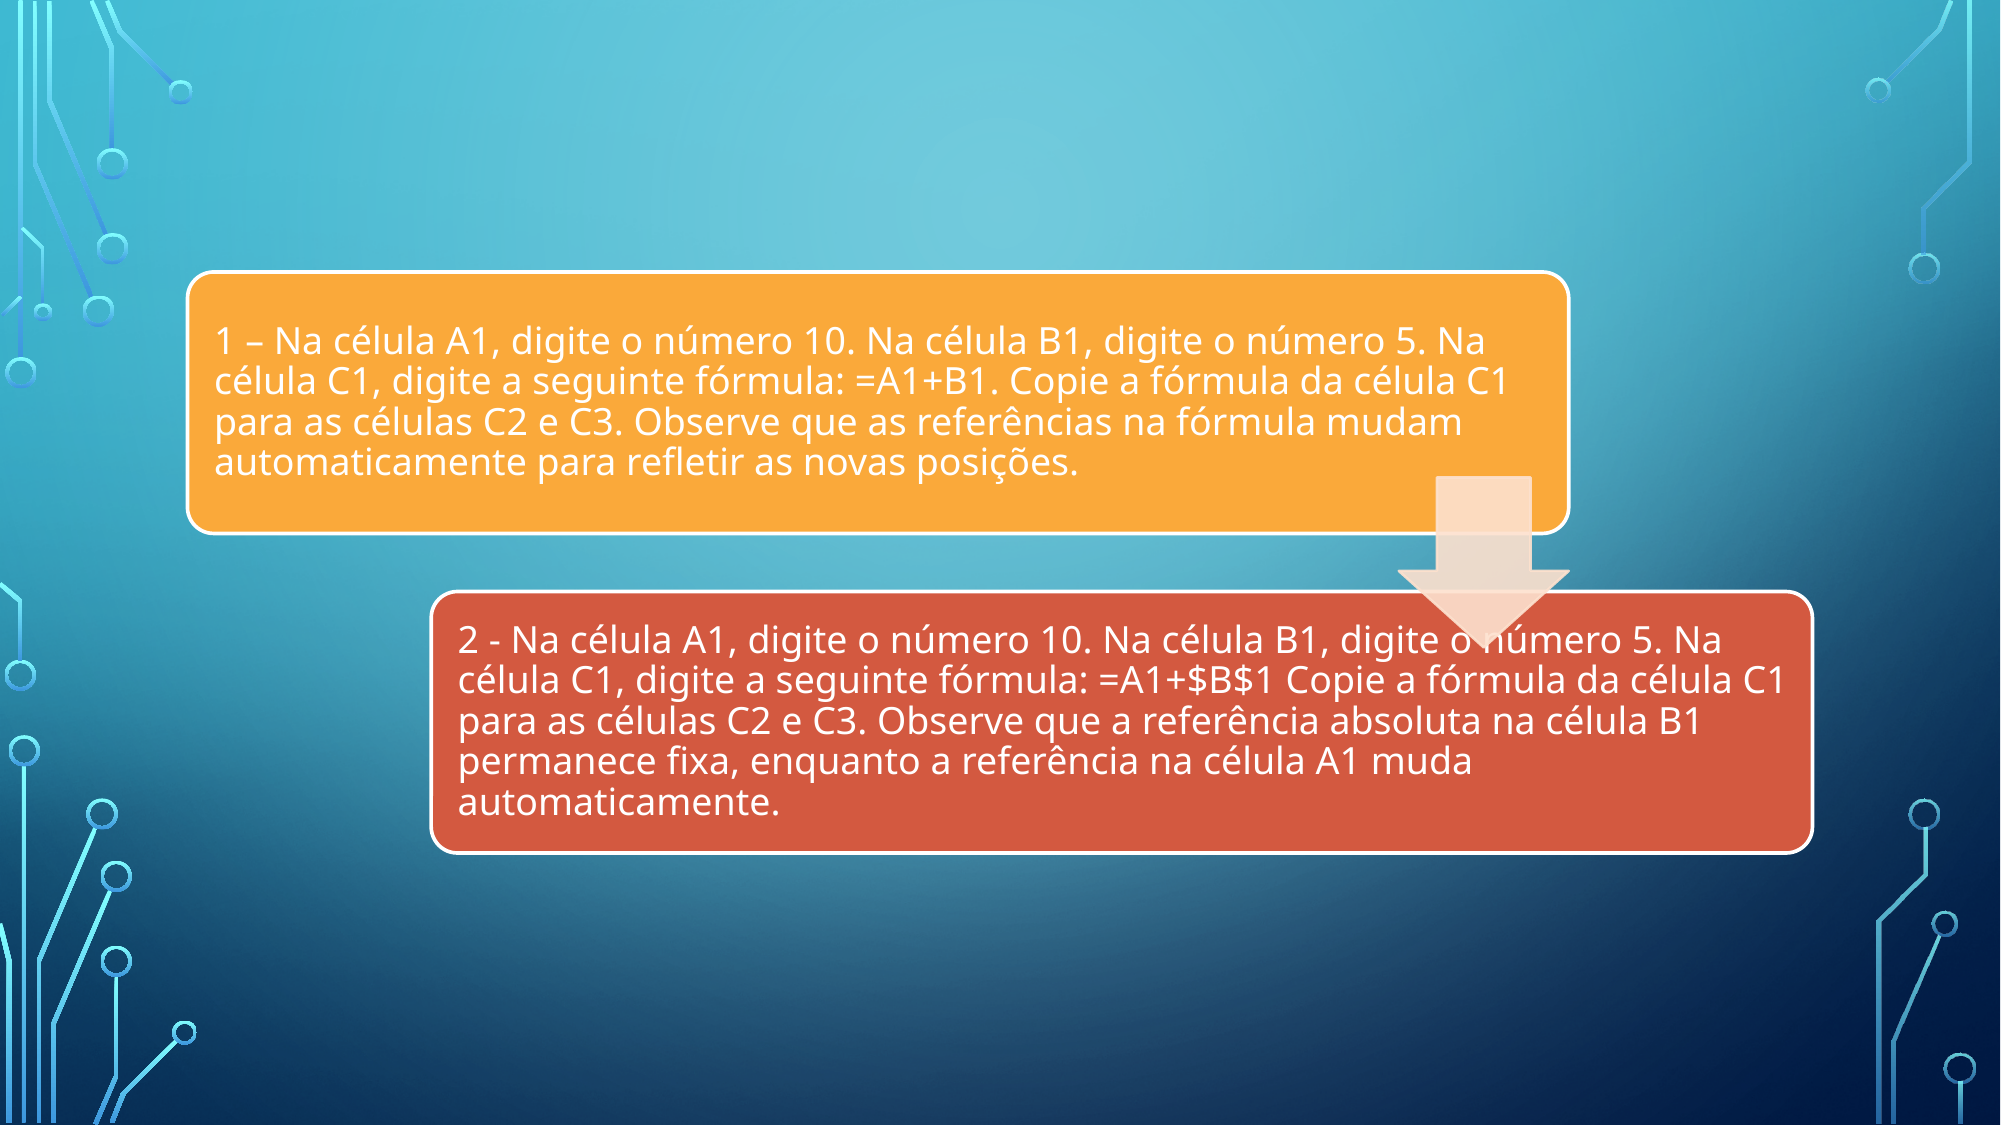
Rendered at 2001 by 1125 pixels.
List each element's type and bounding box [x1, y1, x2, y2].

list [187, 271, 1813, 854]
